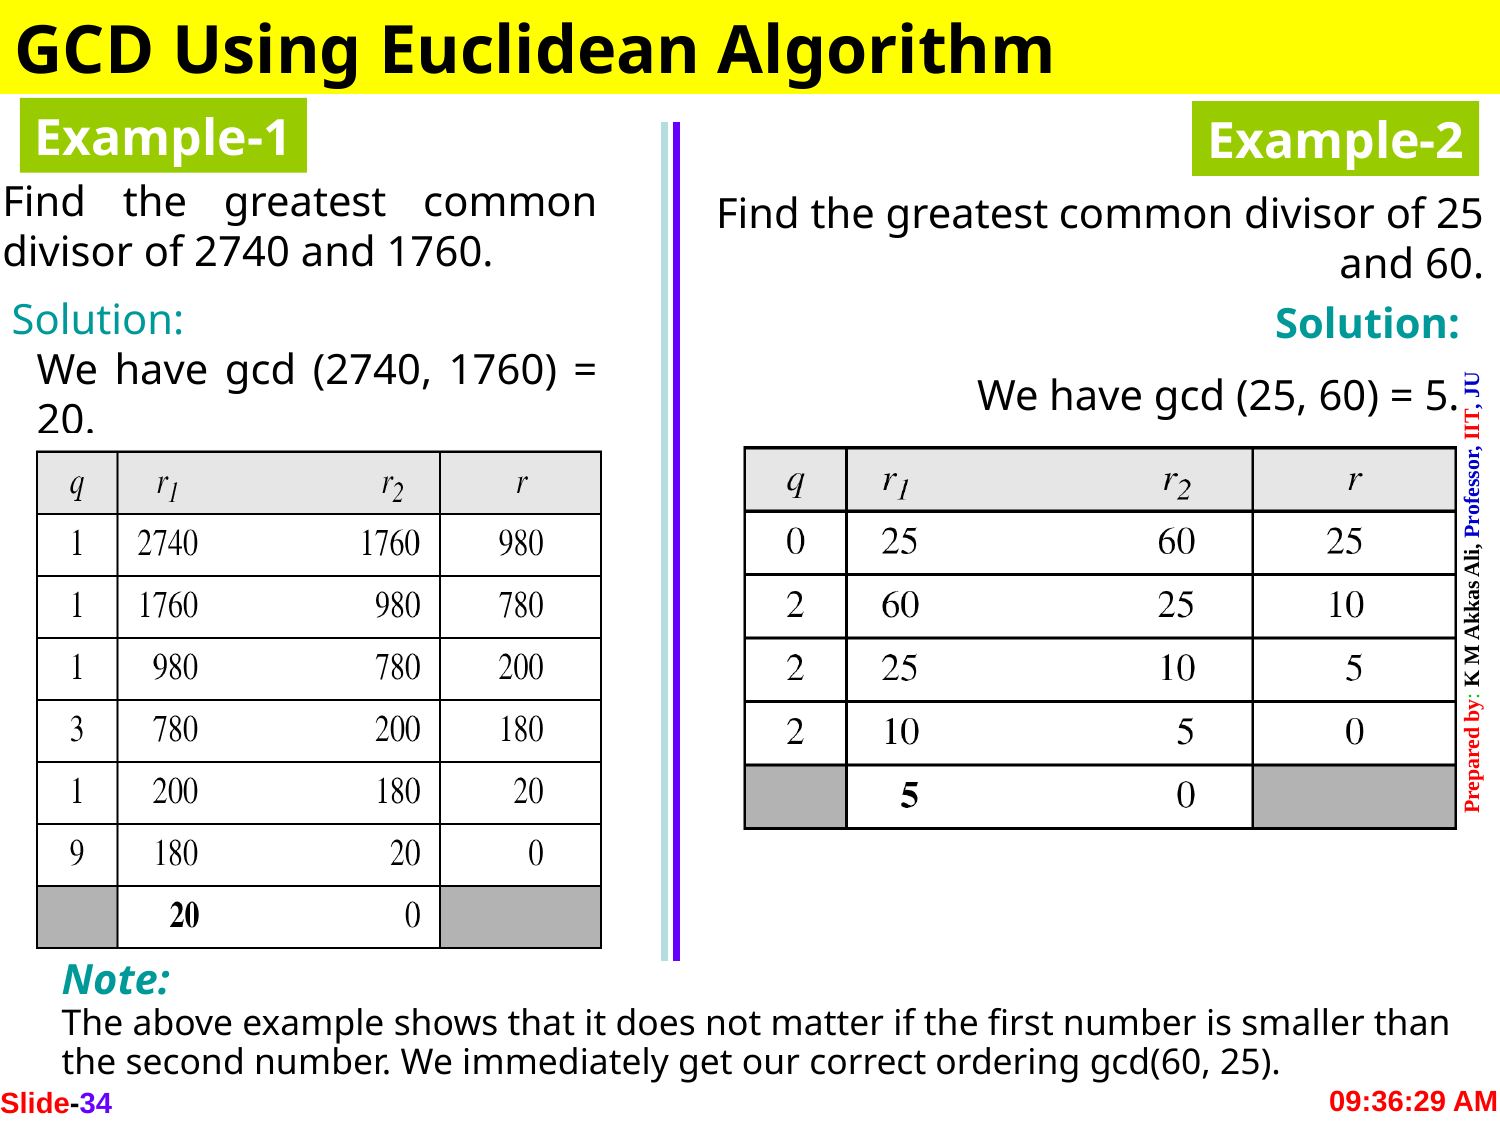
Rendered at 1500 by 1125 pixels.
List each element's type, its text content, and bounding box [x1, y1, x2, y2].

text_box We have gcd (25, 60) = 5. [737, 361, 1475, 427]
picture [737, 437, 1463, 836]
slide_number Slide-34 [0, 1076, 336, 1125]
text_box Example-2 [1192, 101, 1480, 176]
text_box GCD Using Euclidean Algorithm [0, 0, 1500, 94]
picture [24, 433, 613, 961]
text_box Solution: [0, 285, 244, 351]
text_box Find the greatest common divisor of 25 and 60. [681, 179, 1499, 295]
text_box Example-1 [19, 97, 307, 167]
text_box Note: The above example shows that it does not matter if the first number is smaller than the second number. We immediately get our correct ordering gcd(60, 25). [46, 950, 1500, 1090]
text_box Solution: [737, 289, 1475, 355]
text_box We have gcd (2740, 1760) = 20. [21, 335, 613, 434]
text_box Find the greatest common divisor of 2740 and 1760. [0, 167, 613, 282]
